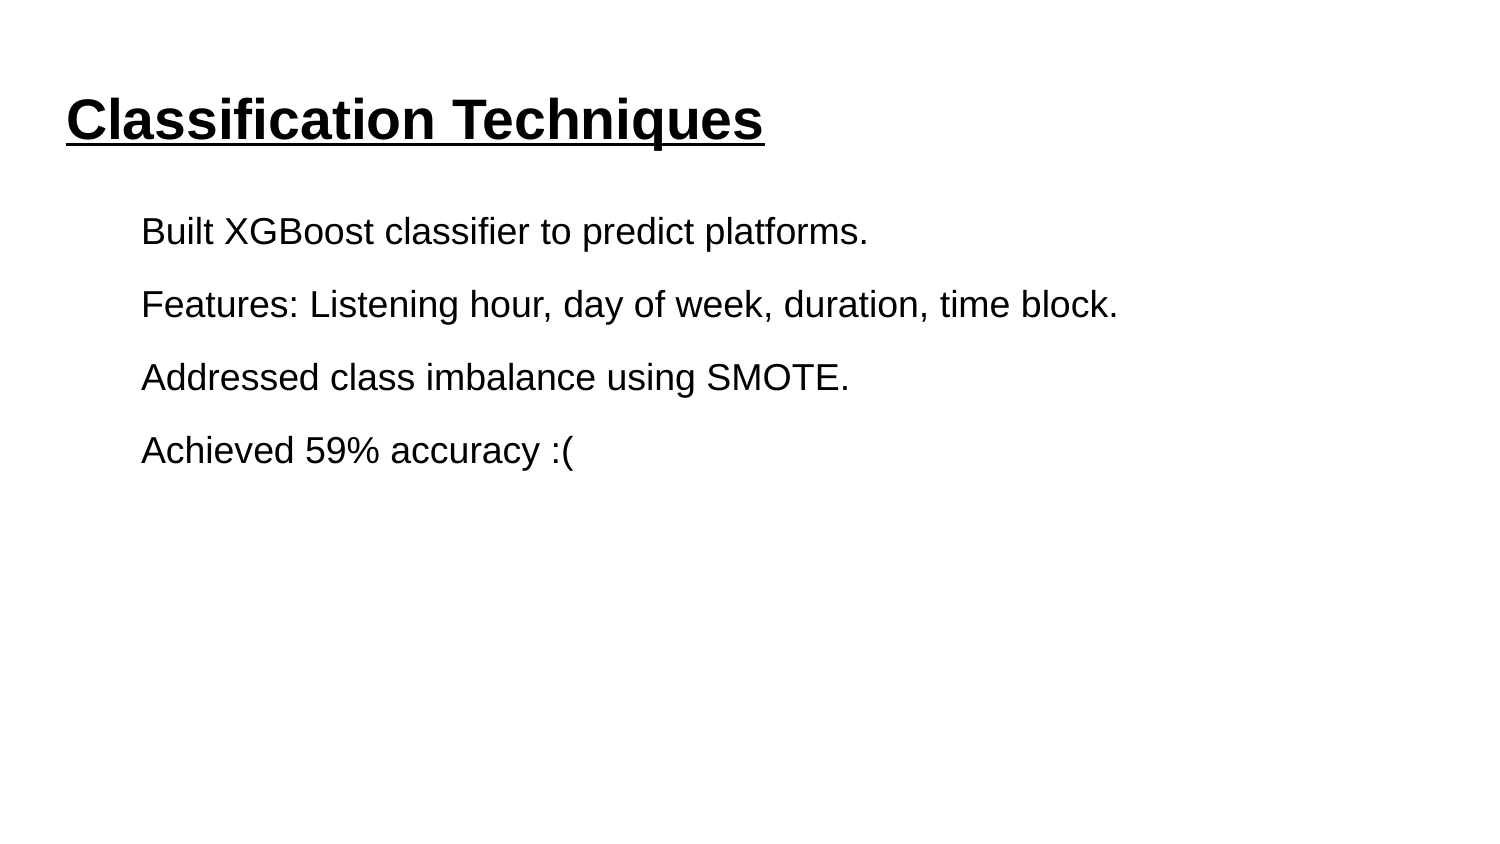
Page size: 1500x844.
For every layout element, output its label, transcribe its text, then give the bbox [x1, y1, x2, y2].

list Built XGBoost classifier to predict platforms. Features: Listening hour, day of week, duration, time block. Addressed class imbalance using SMOTE. Achieved 59% accuracy :( [51, 189, 1449, 750]
title Classification Techniques [51, 72, 1449, 167]
